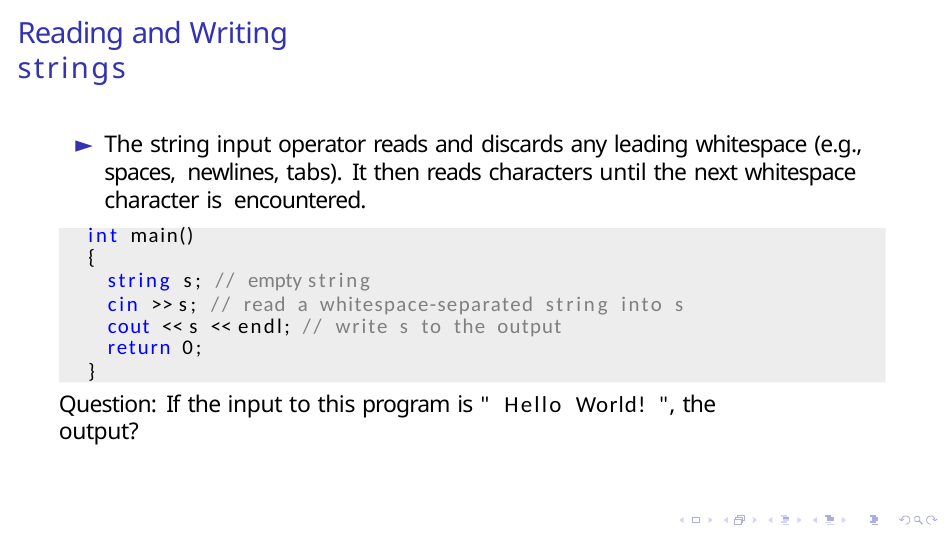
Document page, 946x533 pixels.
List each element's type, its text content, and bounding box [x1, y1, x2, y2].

text_box The string input operator reads and discards any leading whitespace (e.g., spaces, newlines, tabs). It then reads characters until the next whitespace character is encountered. [71, 128, 888, 214]
text_box Question: If the input to this program is " Hello World! ", the output? [56, 387, 782, 445]
title Reading and Writing strings [15, 11, 385, 104]
text_box int main() { string s; // empty string cin >> s; // read a whitespace-separated string into s cout << s << endl; // write s to the output return 0; } [58, 228, 886, 383]
